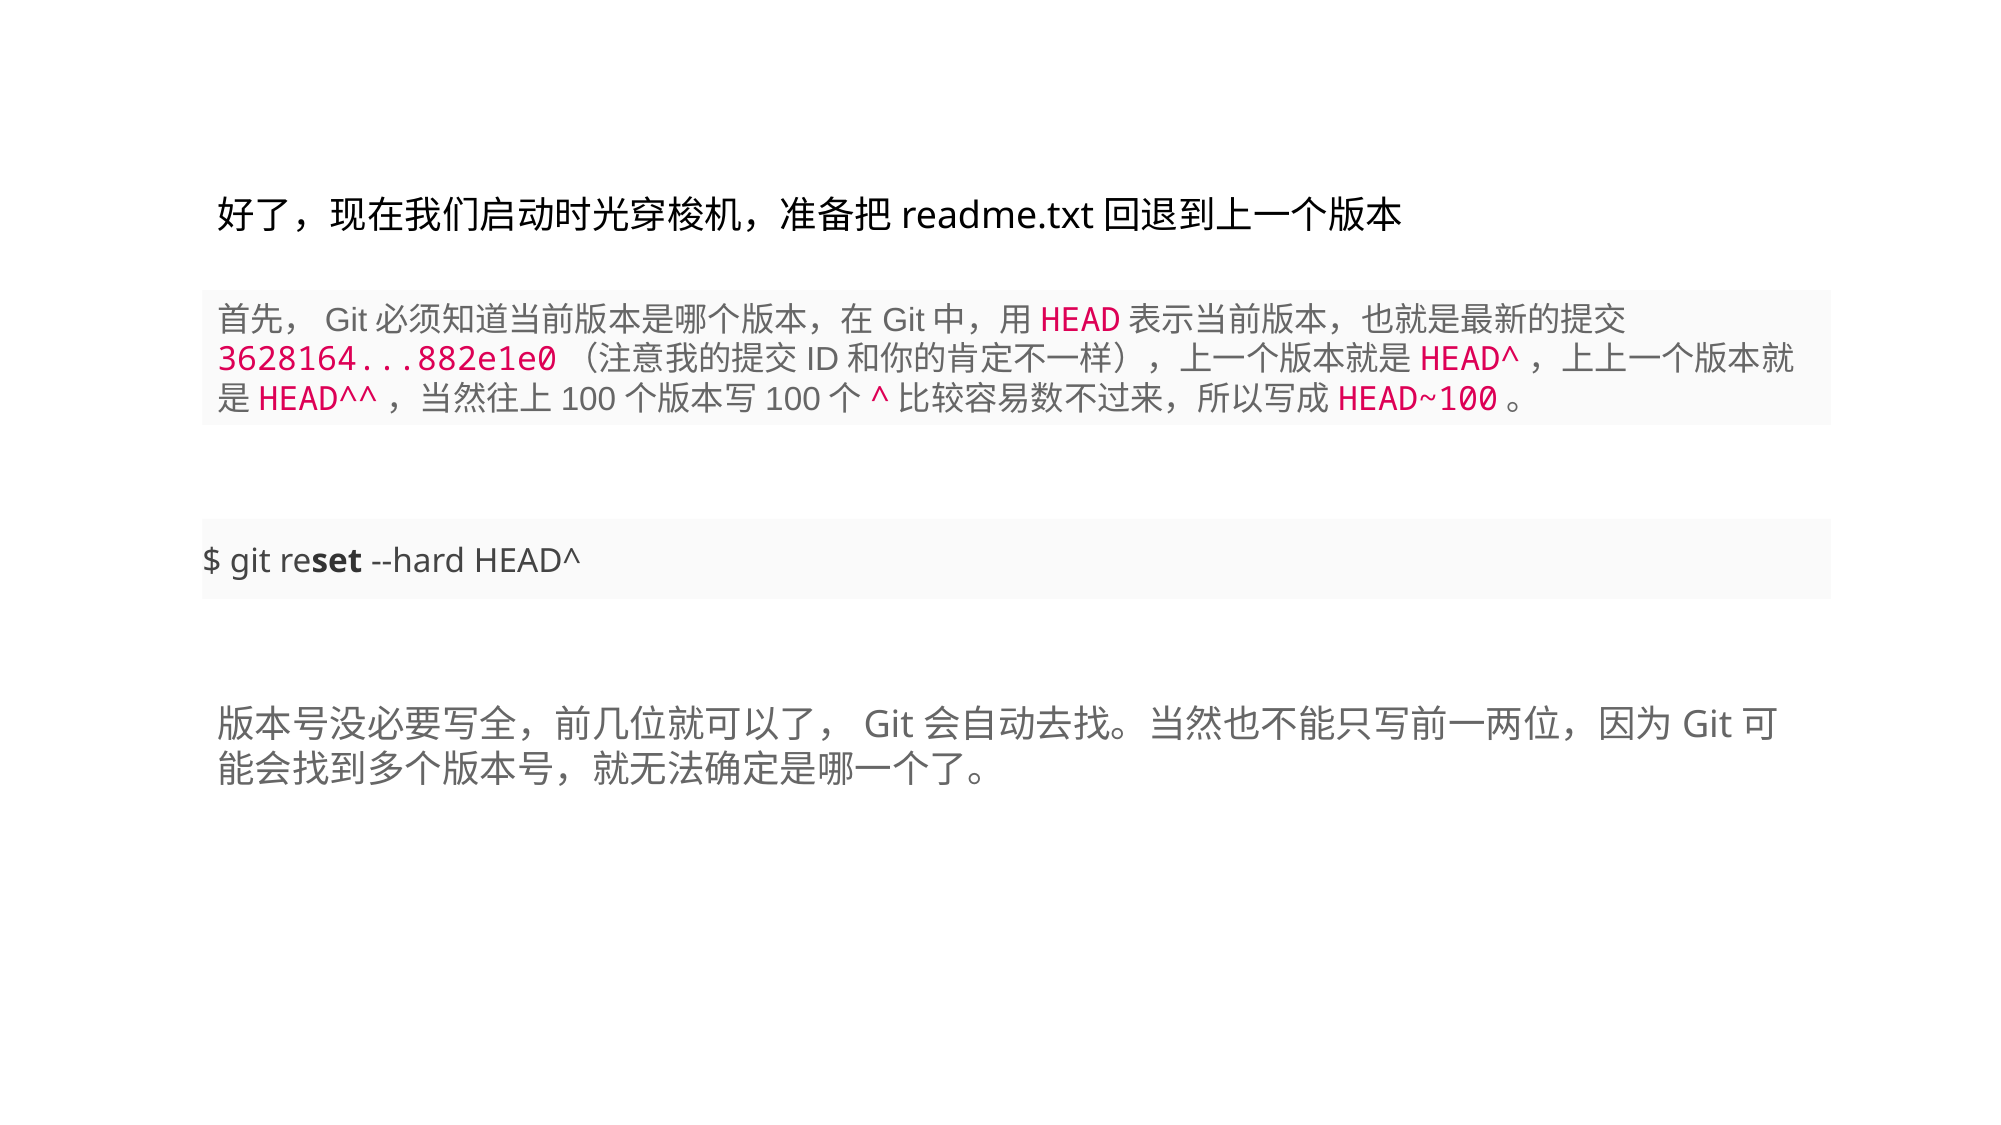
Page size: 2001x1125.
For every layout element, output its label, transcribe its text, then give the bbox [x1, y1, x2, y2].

text_box $ git reset --hard HEAD^ [202, 518, 1831, 599]
text_box 好了，现在我们启动时光穿梭机，准备把readme.txt回退到上一个版本 [202, 183, 1808, 288]
text_box 版本号没必要写全，前几位就可以了，Git会自动去找。当然也不能只写前一两位，因为Git可能会找到多个版本号，就无法确定是哪一个了。 [202, 692, 1831, 797]
text_box 首先，Git必须知道当前版本是哪个版本，在Git中，用HEAD表示当前版本，也就是最新的提交3628164...882e1e0（注意我的提交ID和你的肯定不一样），上一个版本就是HEAD^，上上一个版本就是HEAD^^，当然往上100个版本写100个^比较容易数不过来，所以写成HEAD~100。 [202, 290, 1831, 425]
